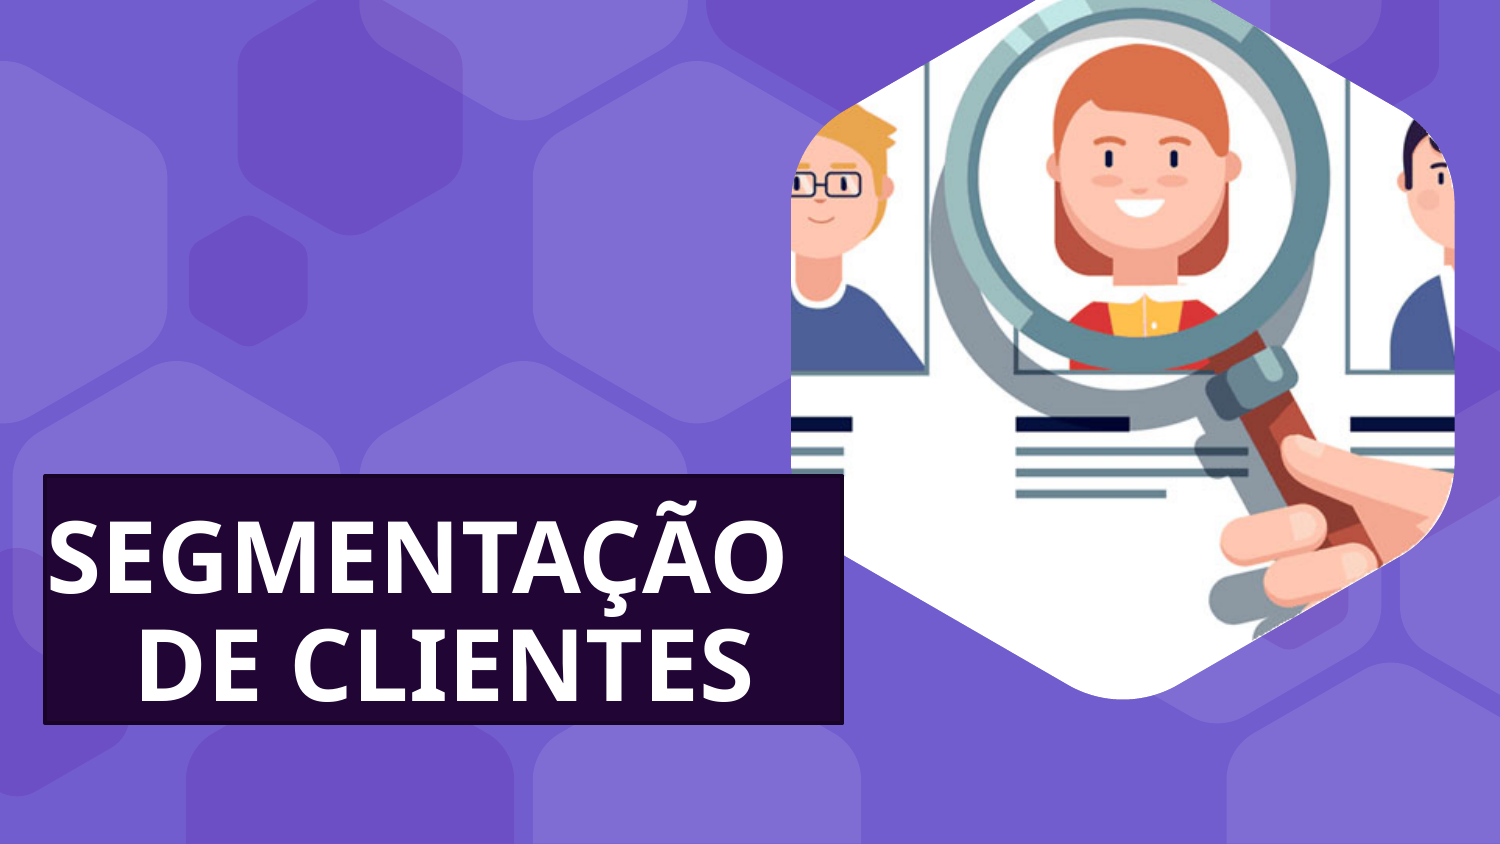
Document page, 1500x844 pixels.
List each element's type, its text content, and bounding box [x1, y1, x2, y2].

picture [790, 0, 1455, 700]
title SEGMENTAÇÃO DE CLIENTES [43, 474, 844, 725]
